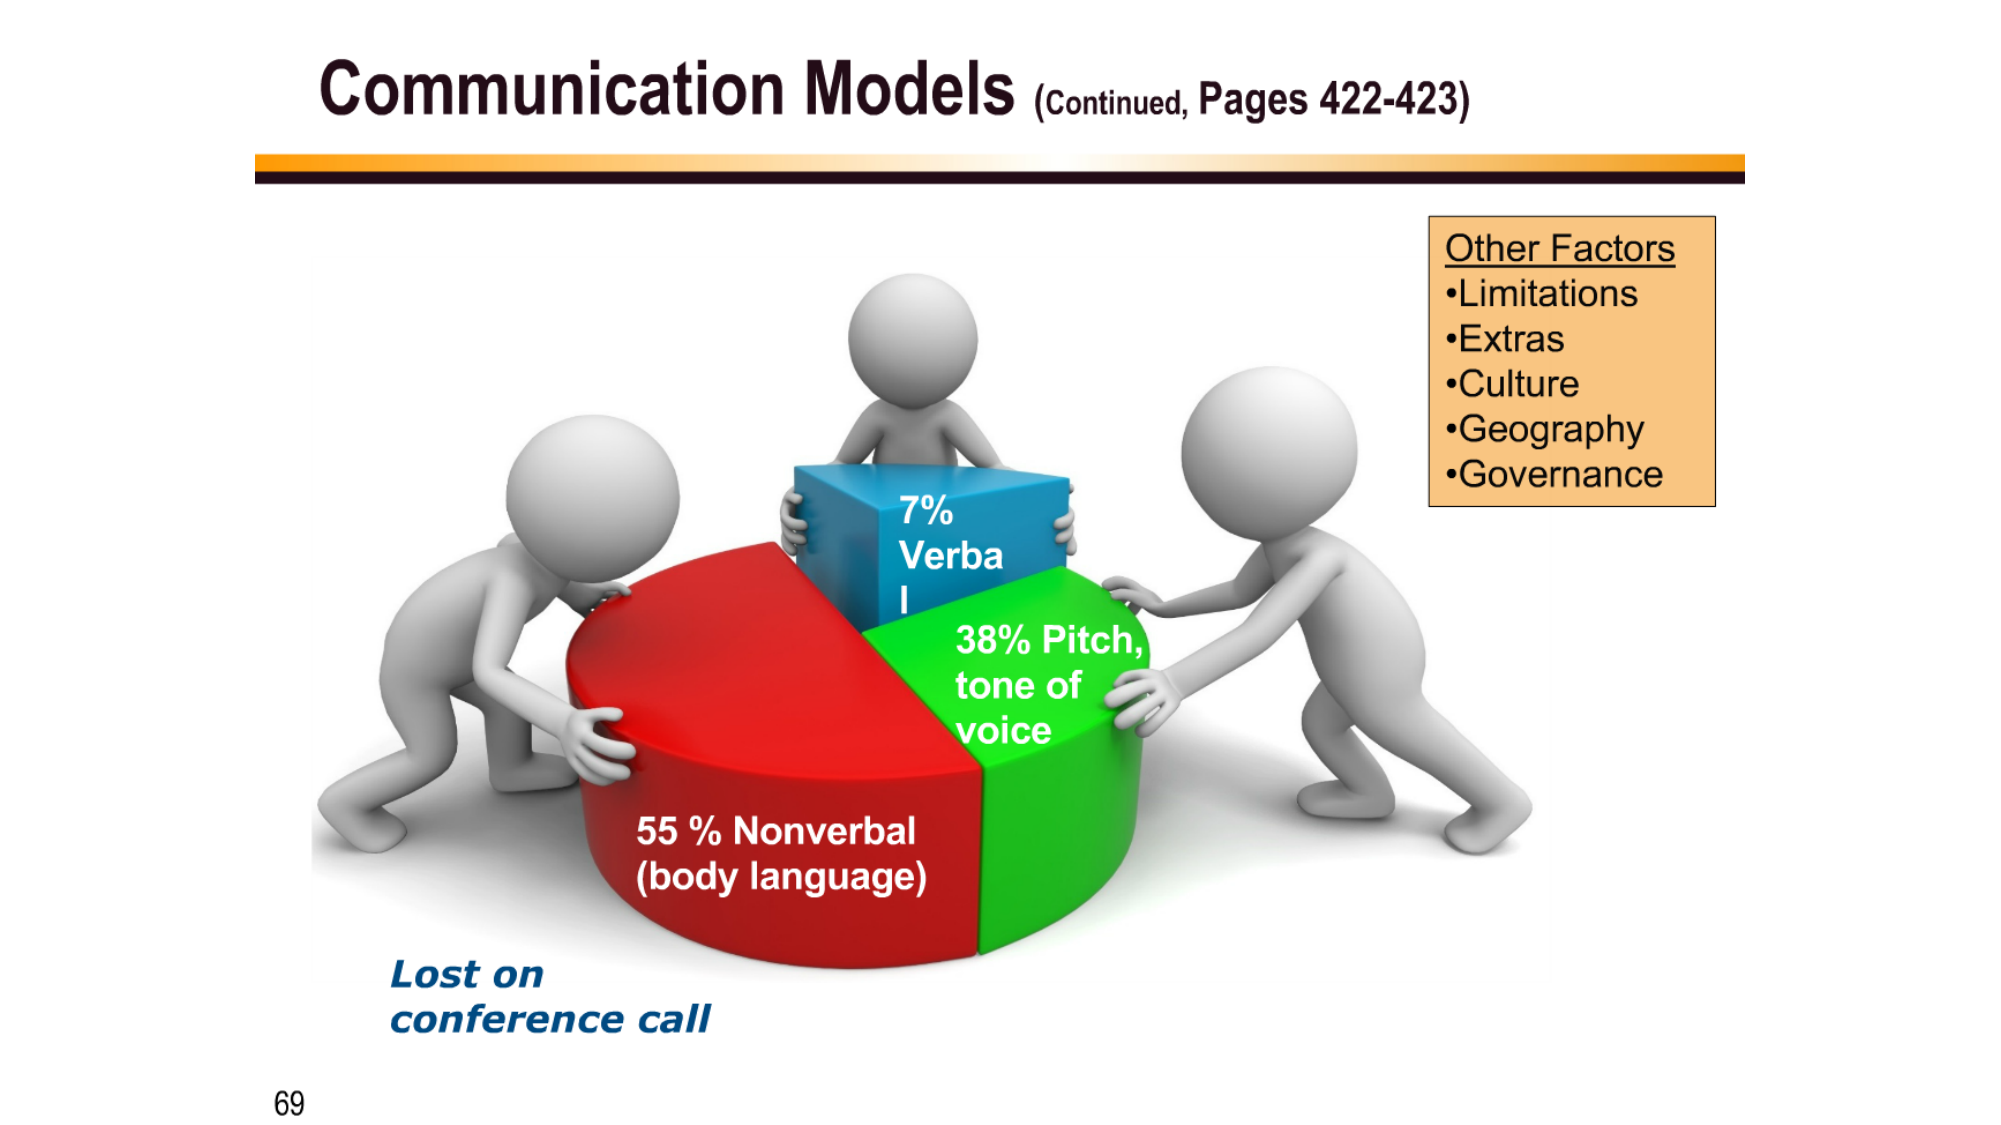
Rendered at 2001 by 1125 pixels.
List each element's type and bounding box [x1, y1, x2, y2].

picture [255, 0, 1745, 1125]
